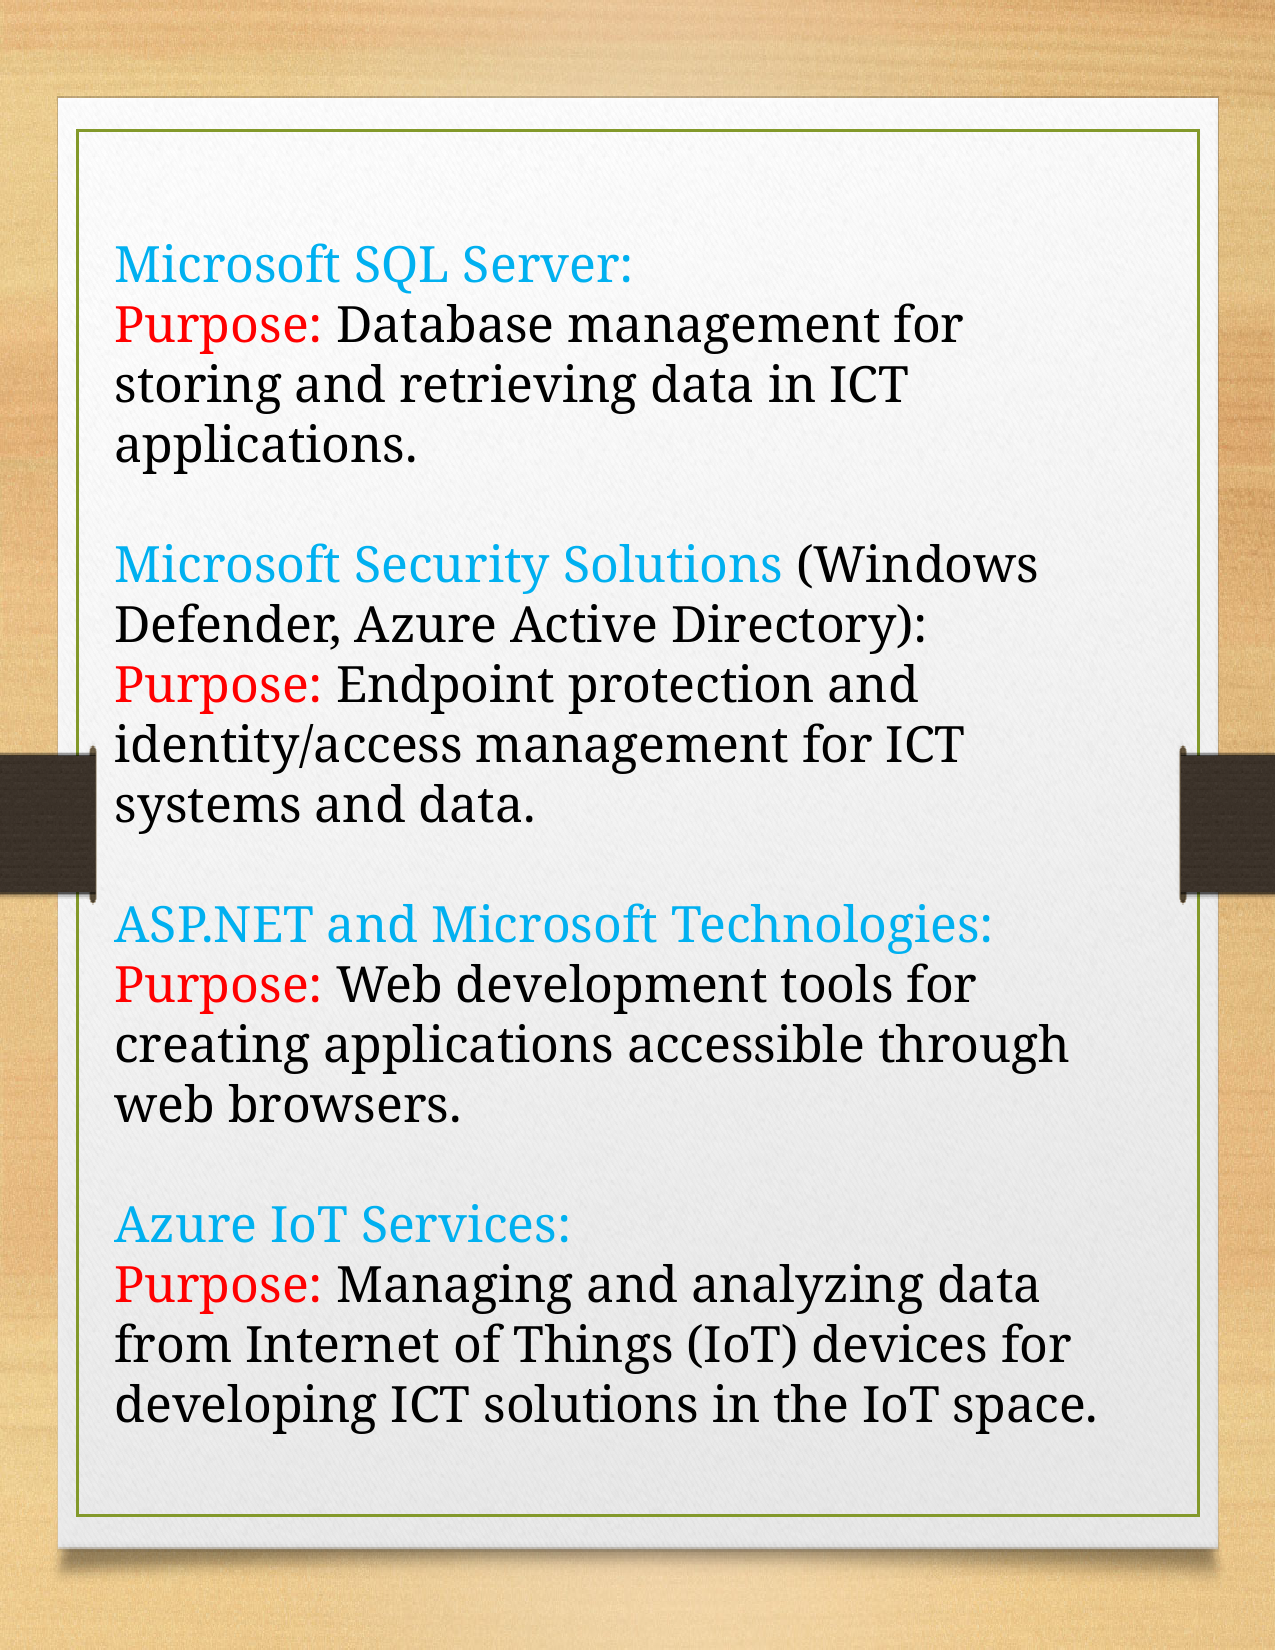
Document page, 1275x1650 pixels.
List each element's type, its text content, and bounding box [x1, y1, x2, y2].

picture [0, 0, 1275, 1650]
text_box Microsoft SQL Server: Purpose: Database management for storing and retrieving data in ICT applications. Microsoft Security Solutions (Windows Defender, Azure Active Directory): Purpose: Endpoint protection and identity/access management for ICT systems and data. ASP.NET and Microsoft Technologies: Purpose: Web development tools for creating applications accessible through web browsers. Azure IoT Services: Purpose: Managing and analyzing data from Internet of Things (IoT) devices for developing ICT solutions in the IoT space. [99, 224, 1150, 1440]
